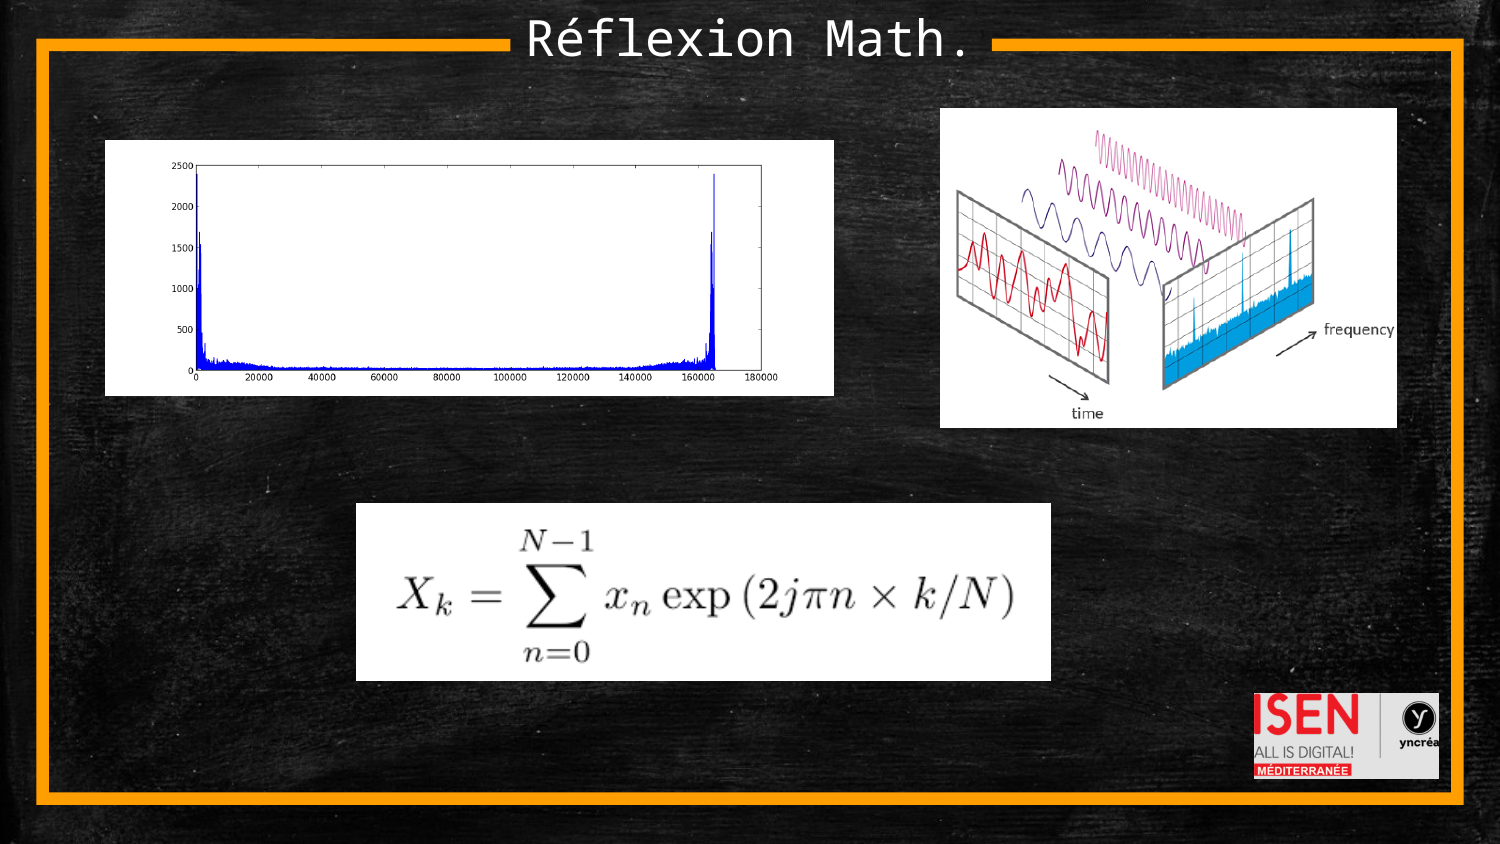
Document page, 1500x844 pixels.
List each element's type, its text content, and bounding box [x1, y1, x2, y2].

title Réflexion Math. [482, 15, 1018, 66]
picture [0, 0, 1500, 844]
